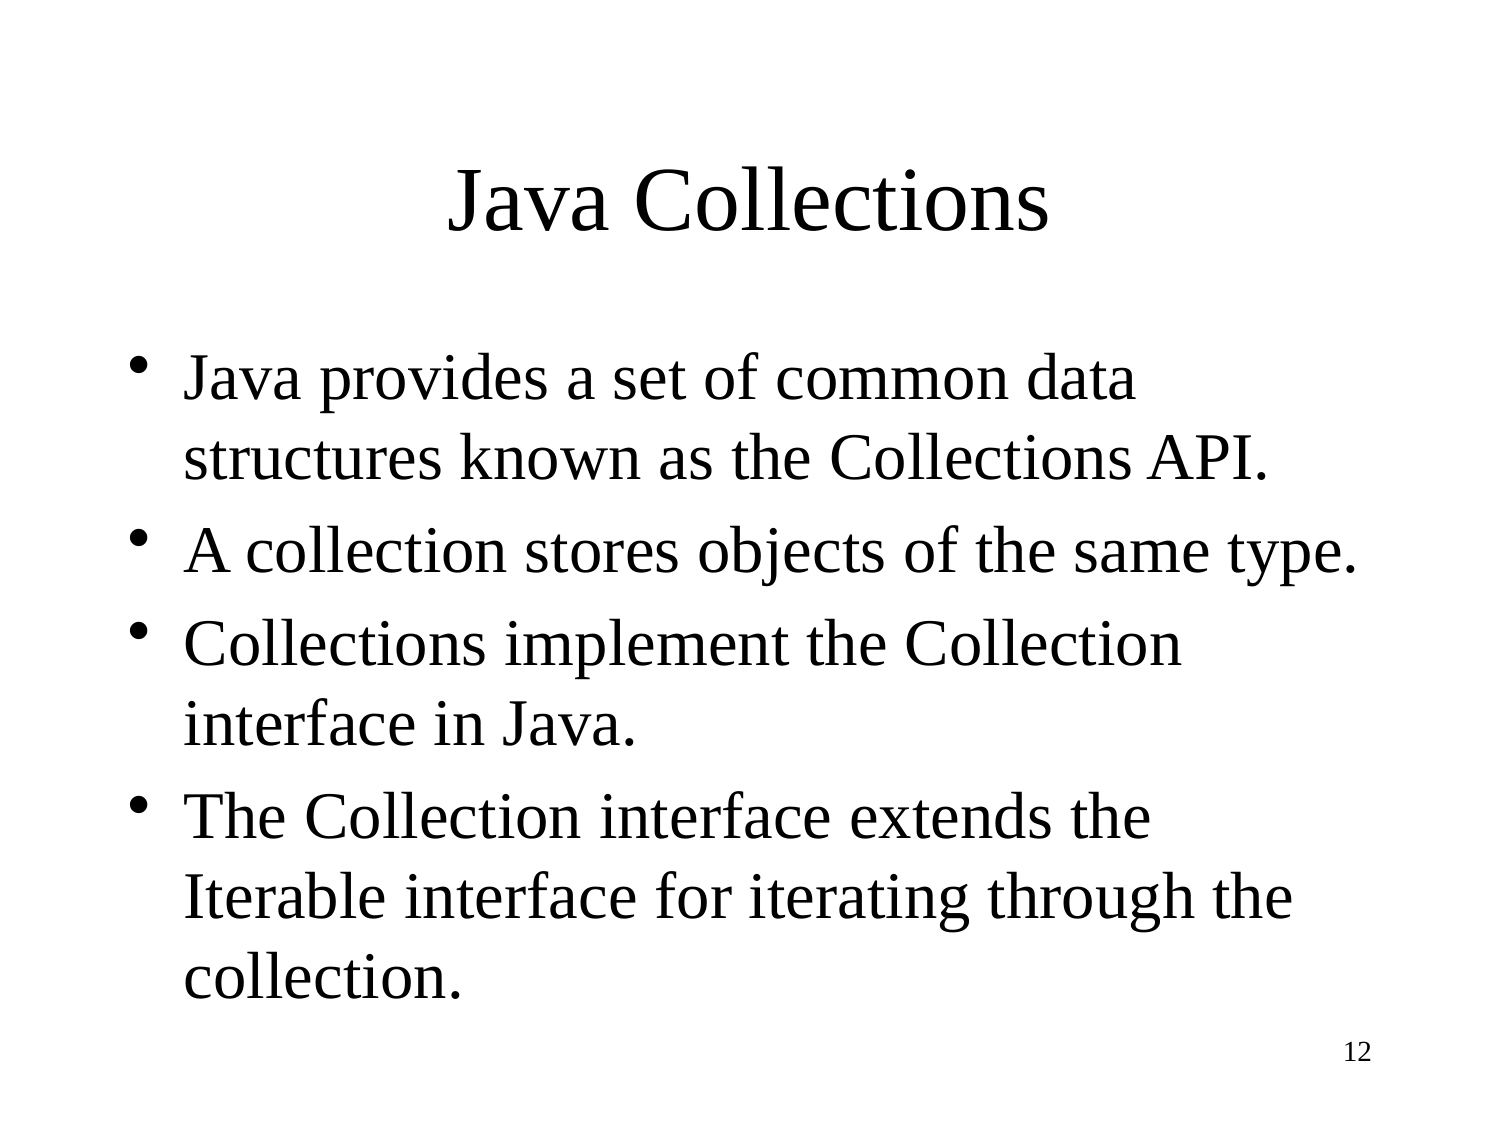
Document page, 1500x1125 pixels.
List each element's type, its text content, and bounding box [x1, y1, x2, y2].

slide_number 12 [1137, 1024, 1388, 1101]
title Java Collections [112, 99, 1388, 288]
list Java provides a set of common data structures known as the Collections API. A collection stores objects of the same type. Collections implement the Collection interface in Java. The Collection interface extends the Iterable interface for iterating through the collection. [112, 324, 1388, 1000]
